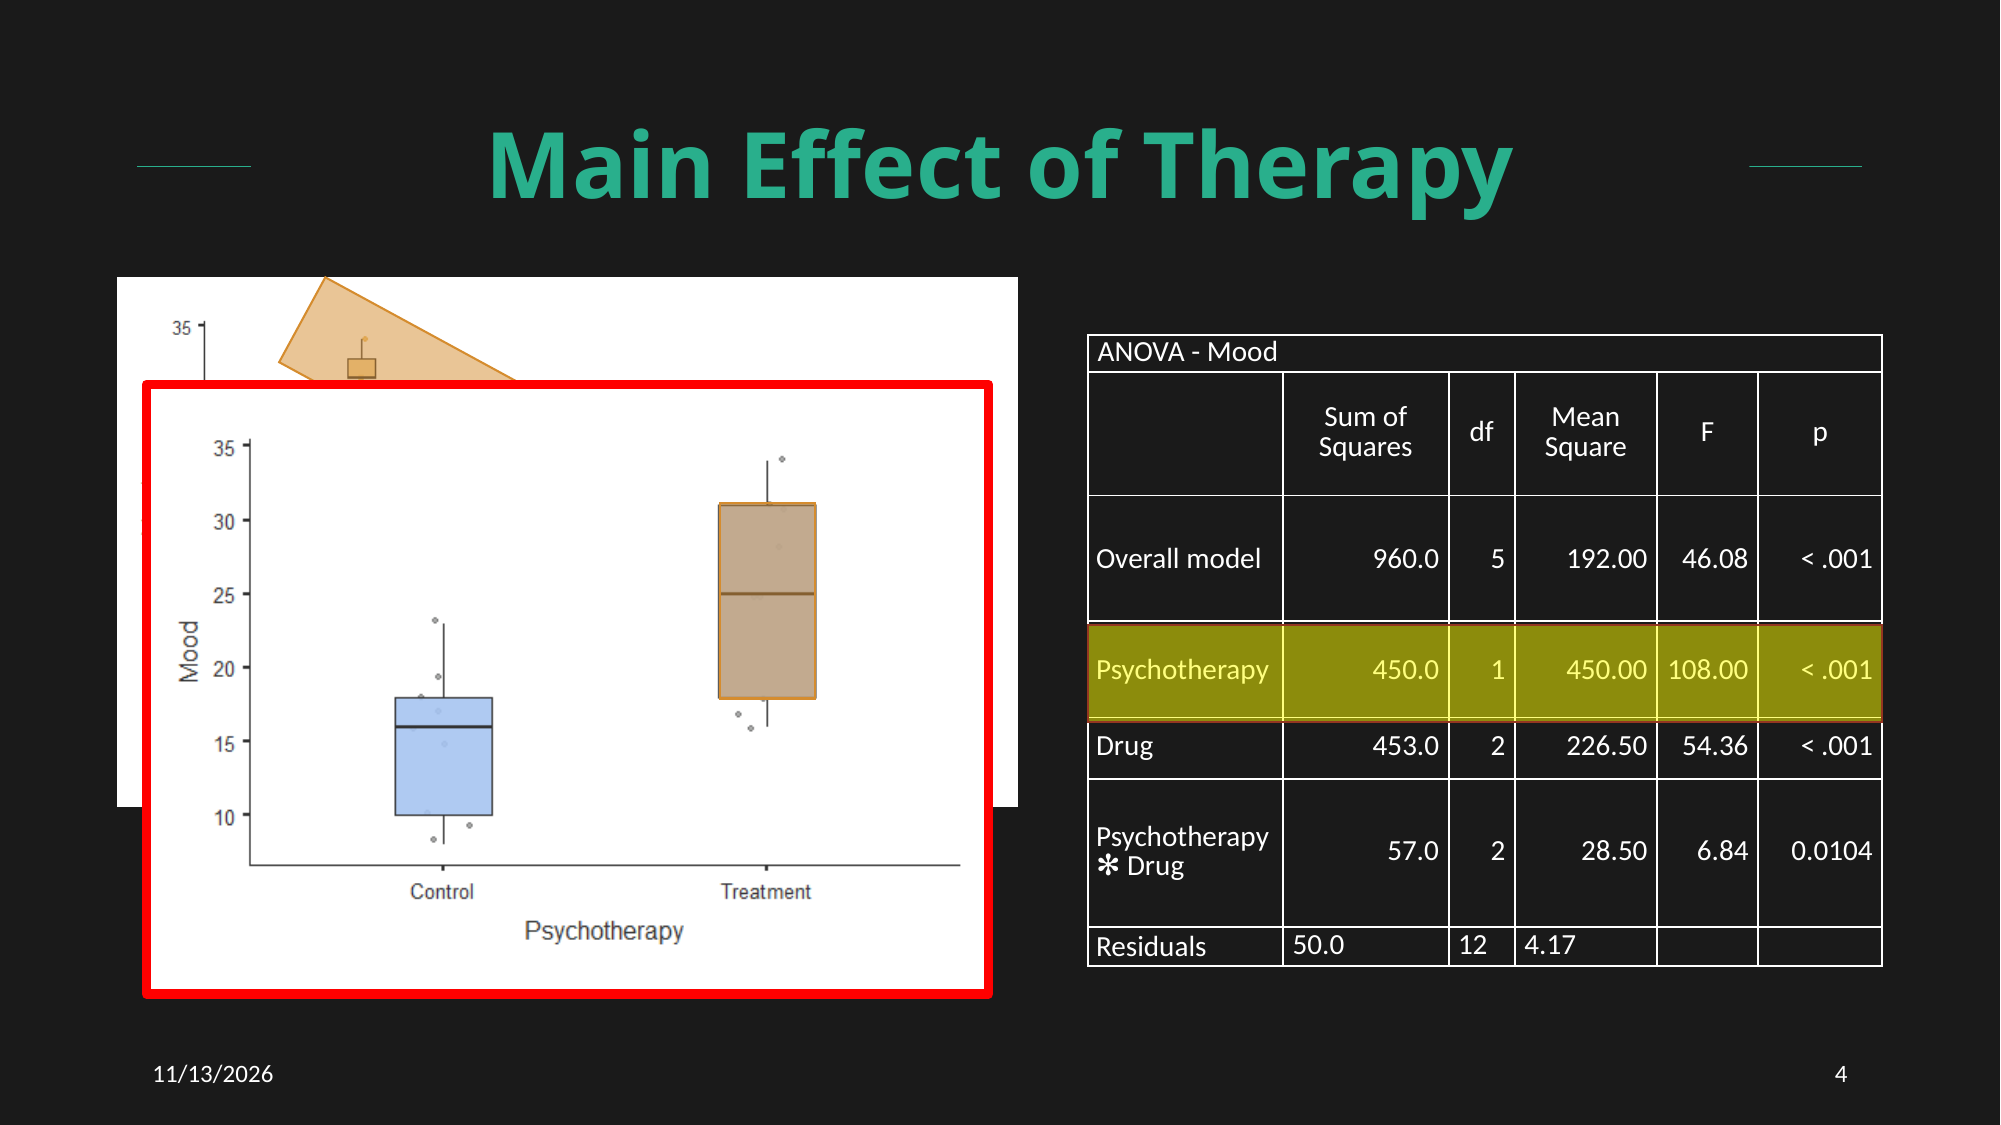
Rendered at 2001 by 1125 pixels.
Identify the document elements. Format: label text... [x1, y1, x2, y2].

table_cell 0.0104 [1759, 780, 1881, 926]
table_cell Overall model [1089, 496, 1282, 620]
table_cell 4.17 [1516, 928, 1656, 965]
table_cell 226.50 [1516, 723, 1656, 778]
table_header ANOVA - Mood [1089, 336, 1881, 371]
title Main Effect of Therapy [251, 59, 1750, 278]
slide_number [137, 1042, 588, 1103]
table_cell 50.0 [1284, 928, 1448, 965]
table_cell [1089, 373, 1282, 495]
table_cell 12 [1450, 928, 1514, 965]
slide_number 4 [1412, 1042, 1863, 1103]
table_cell 5 [1450, 496, 1514, 620]
table_cell 960.0 [1284, 496, 1448, 620]
table_cell 192.00 [1516, 496, 1656, 620]
table_cell 54.36 [1658, 723, 1757, 778]
table_cell p [1759, 373, 1881, 495]
picture [117, 277, 1018, 807]
table_cell Sum of Squares [1284, 373, 1448, 495]
table_cell 6.84 [1658, 780, 1757, 926]
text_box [151, 389, 984, 990]
table_cell 28.50 [1516, 780, 1656, 926]
table_cell 453.0 [1284, 723, 1448, 778]
table_cell 2 [1450, 780, 1514, 926]
table_cell Psychotherapy ✻ Drug [1089, 780, 1282, 926]
table_cell < .001 [1759, 496, 1881, 620]
table_cell 57.0 [1284, 780, 1448, 926]
table_cell F [1658, 373, 1757, 495]
table_cell Mean Square [1516, 373, 1656, 495]
table_cell 46.08 [1658, 496, 1757, 620]
table_cell [1759, 928, 1881, 965]
table_cell < .001 [1759, 723, 1881, 778]
table_cell Drug [1089, 723, 1282, 778]
table_cell df [1450, 373, 1514, 495]
table_cell [1658, 928, 1757, 965]
text_box [1087, 624, 1883, 723]
table_cell Residuals [1089, 928, 1282, 965]
table_cell 2 [1450, 723, 1514, 778]
